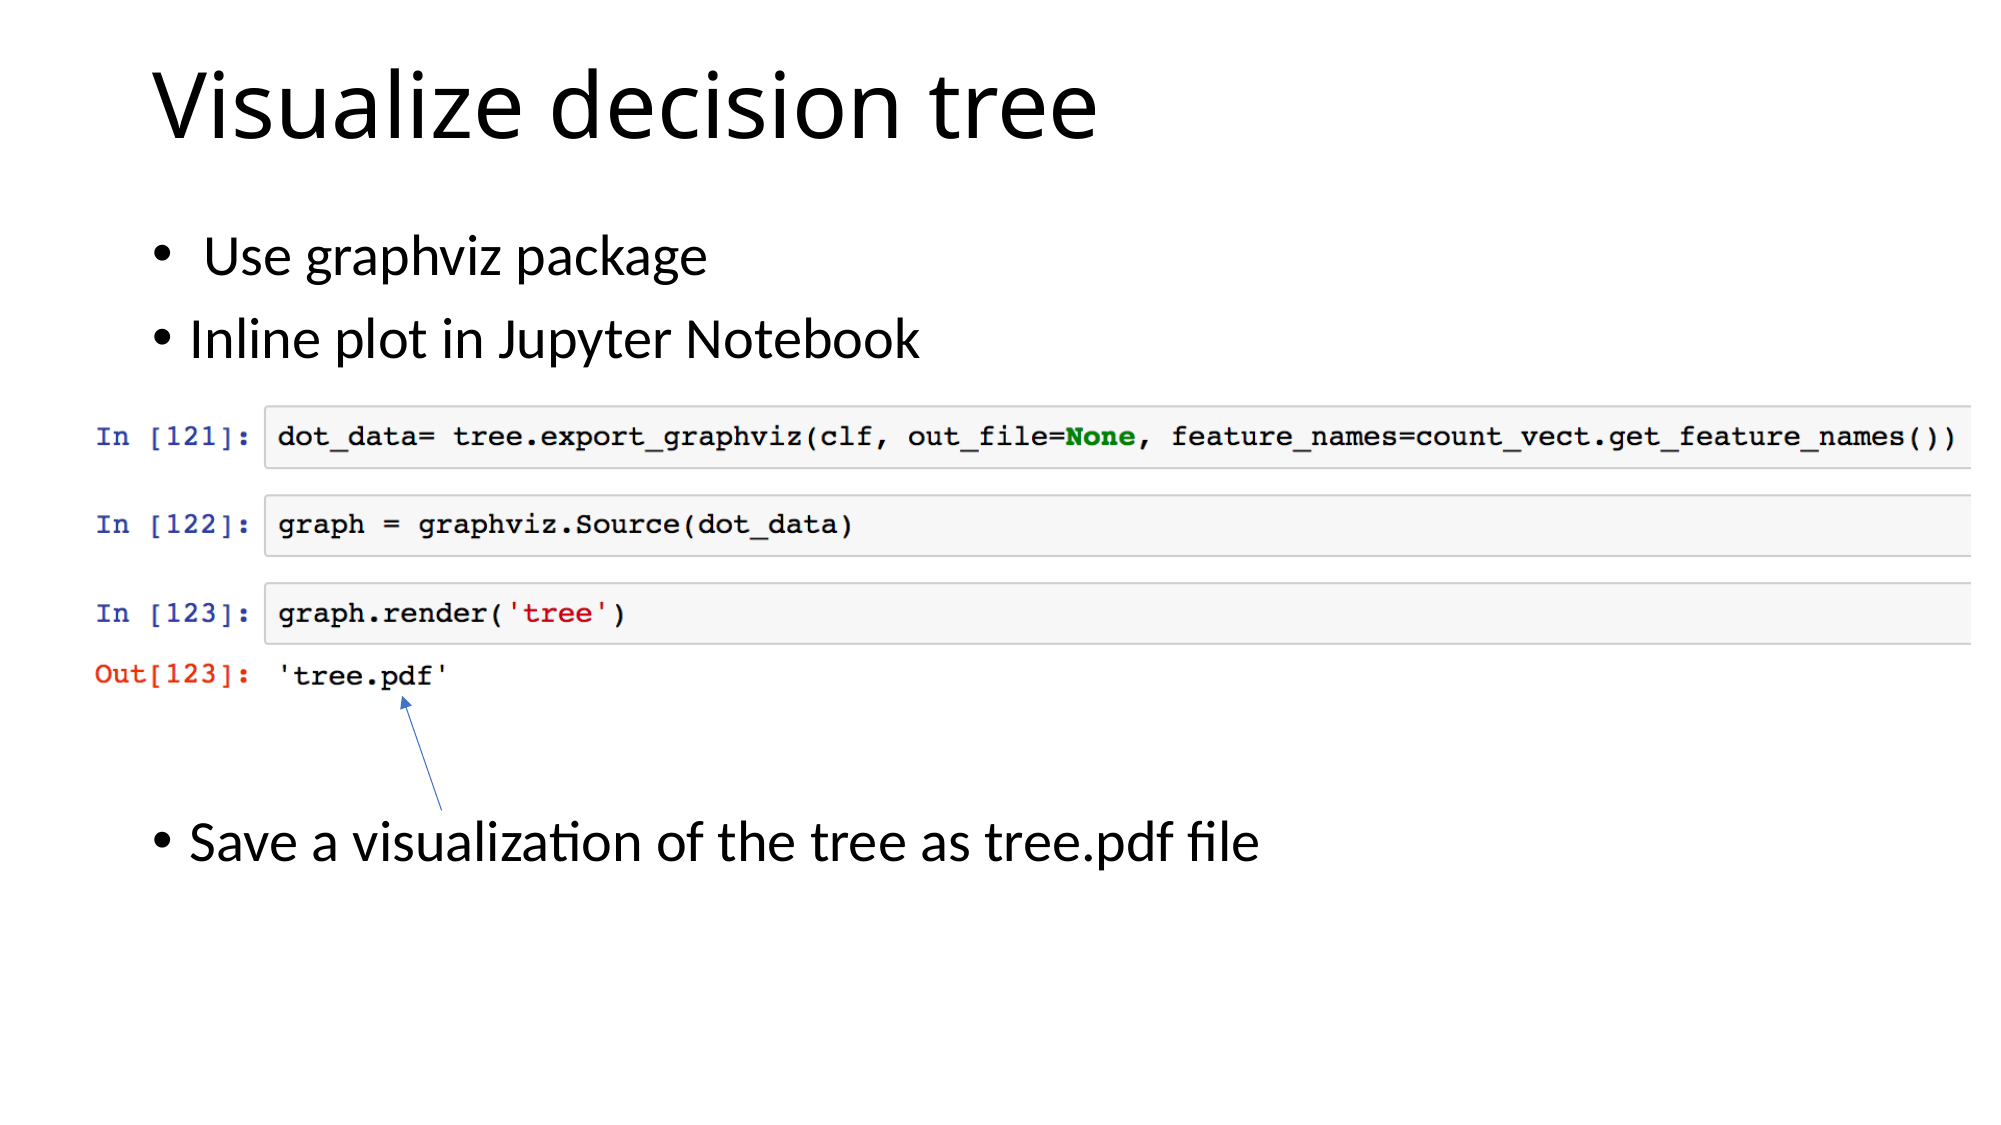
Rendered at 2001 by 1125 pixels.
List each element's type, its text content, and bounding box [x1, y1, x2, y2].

title Visualize decision tree [137, 0, 1863, 217]
list Use graphviz package Inline plot in Jupyter Notebook Save a visualization of the tree as tree.pdf file [137, 715, 1863, 932]
picture [91, 397, 1971, 715]
list Use graphviz package Inline plot in Jupyter Notebook Save a visualization of the tree as tree.pdf file [137, 217, 1863, 397]
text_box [402, 695, 442, 811]
